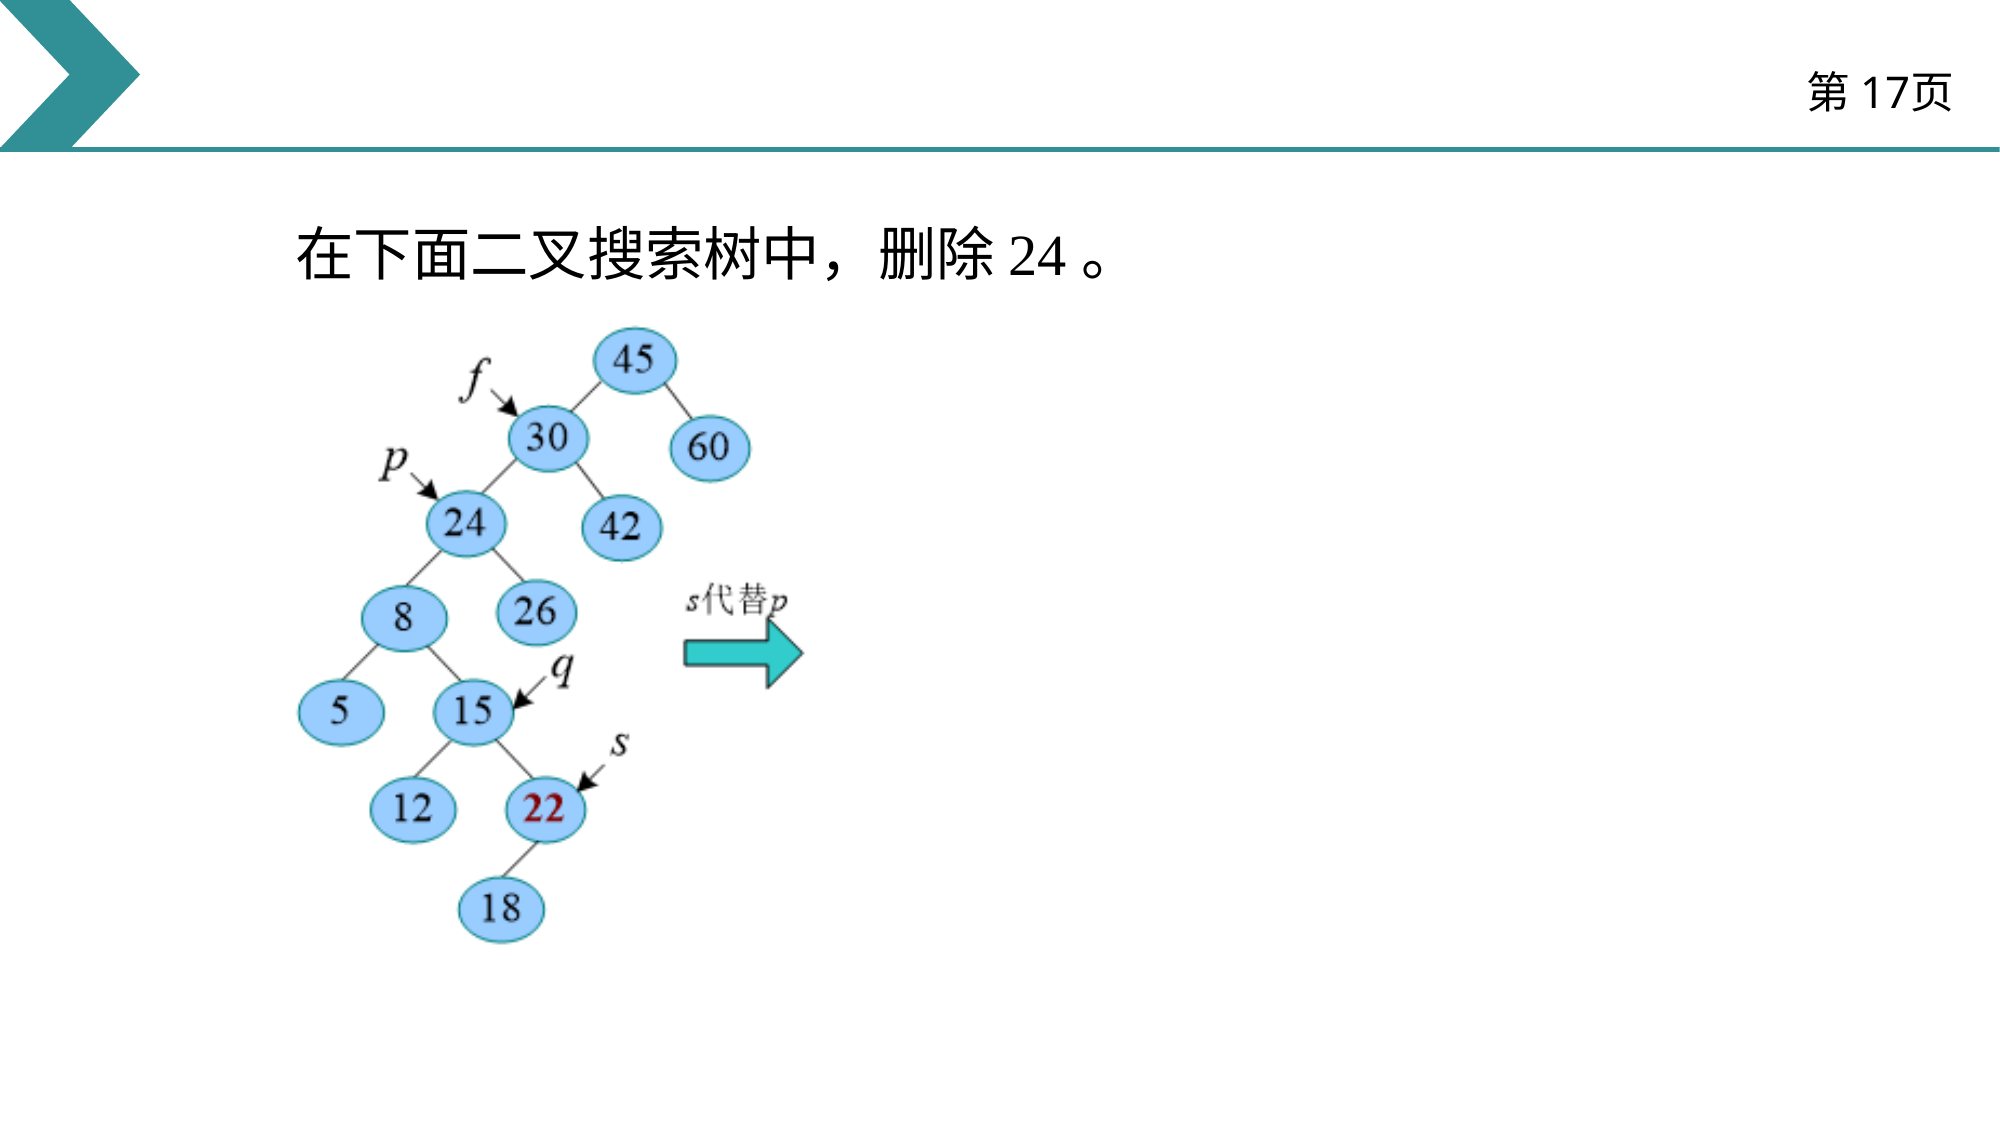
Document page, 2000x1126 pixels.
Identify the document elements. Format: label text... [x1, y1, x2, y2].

text_box 在下面二叉搜索树中，删除24。 [174, 174, 1466, 295]
picture [285, 324, 821, 948]
text_box [0, 0, 142, 148]
